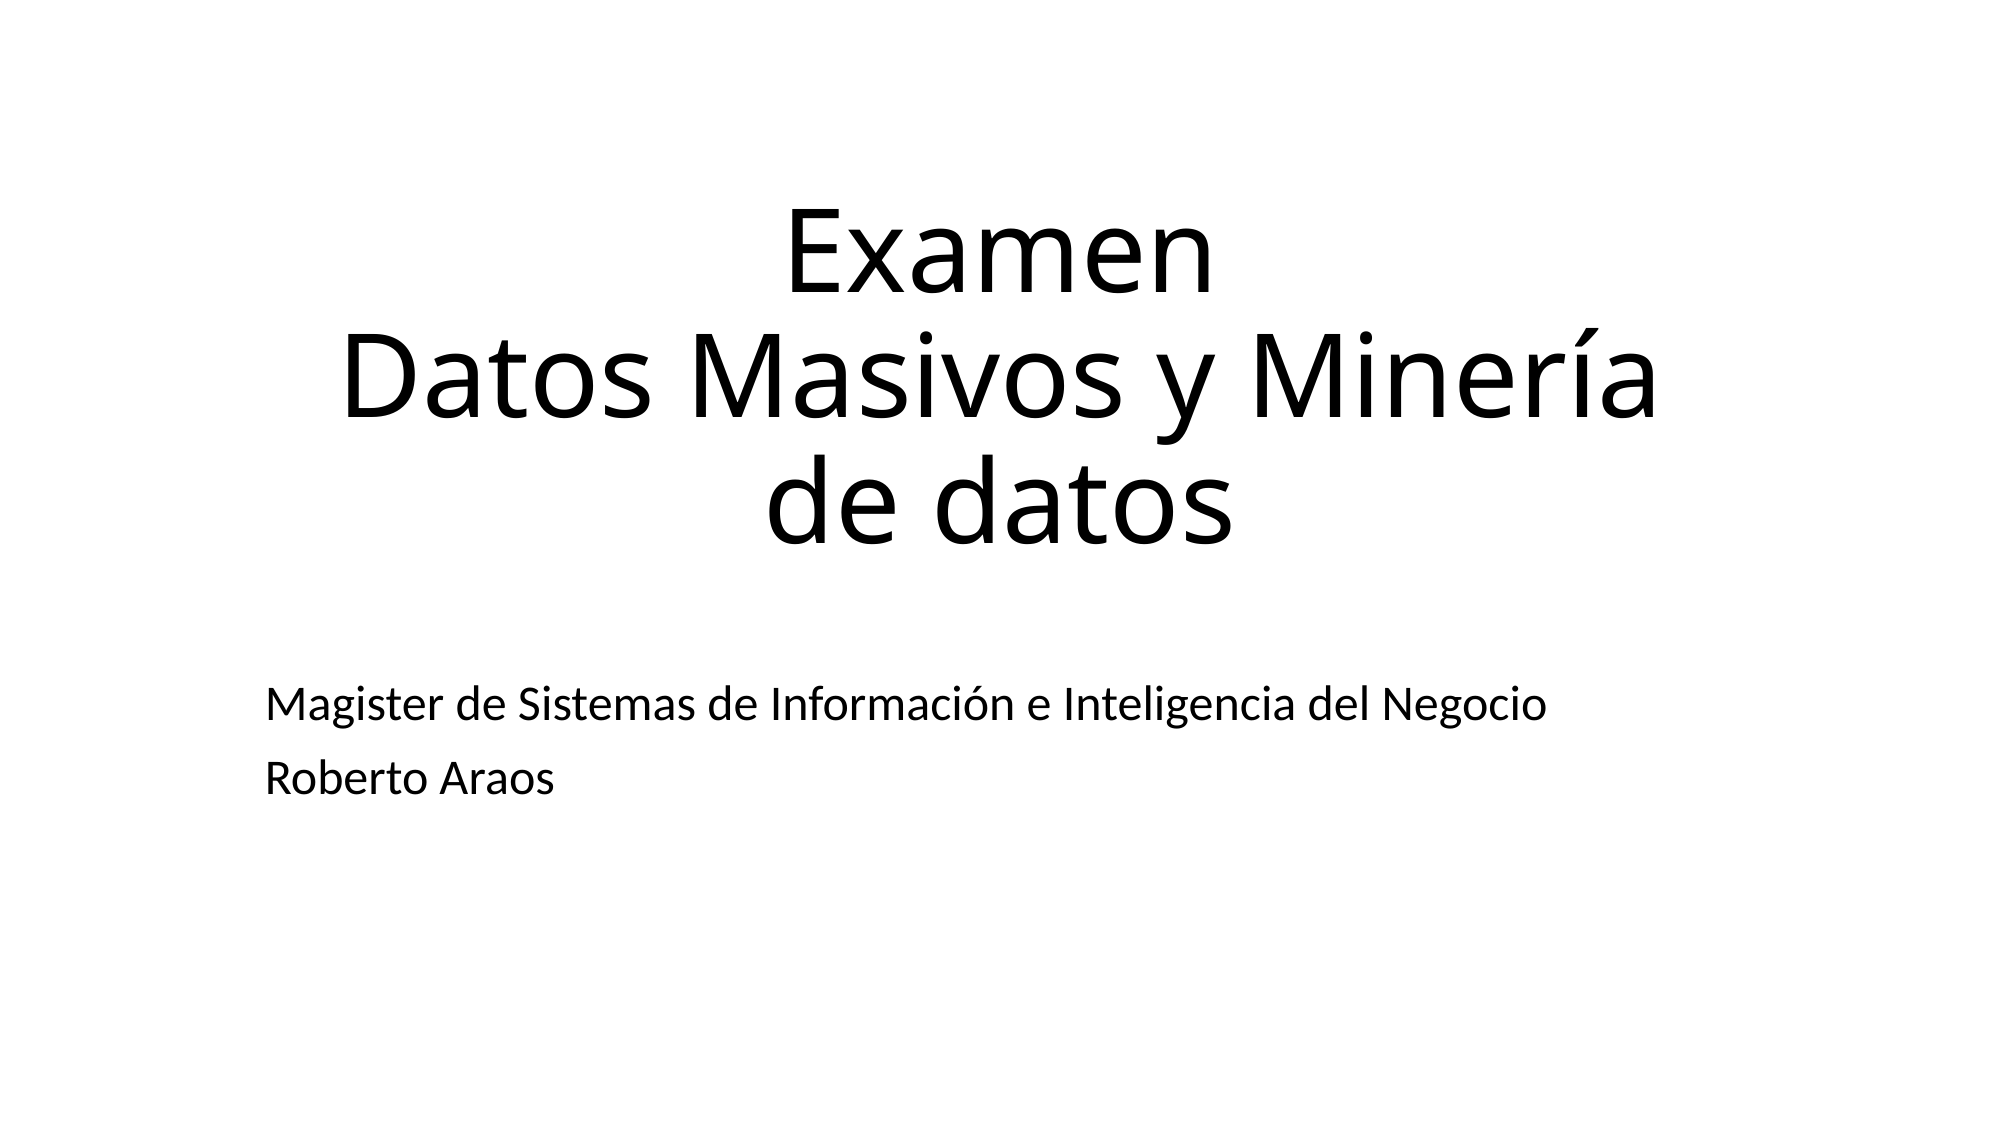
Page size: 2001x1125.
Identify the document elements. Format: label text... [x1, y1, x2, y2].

subtitle Magister de Sistemas de Información e Inteligencia del Negocio Roberto Araos [249, 669, 1750, 941]
title Examen Datos Masivos y Minería de datos [249, 184, 1750, 576]
